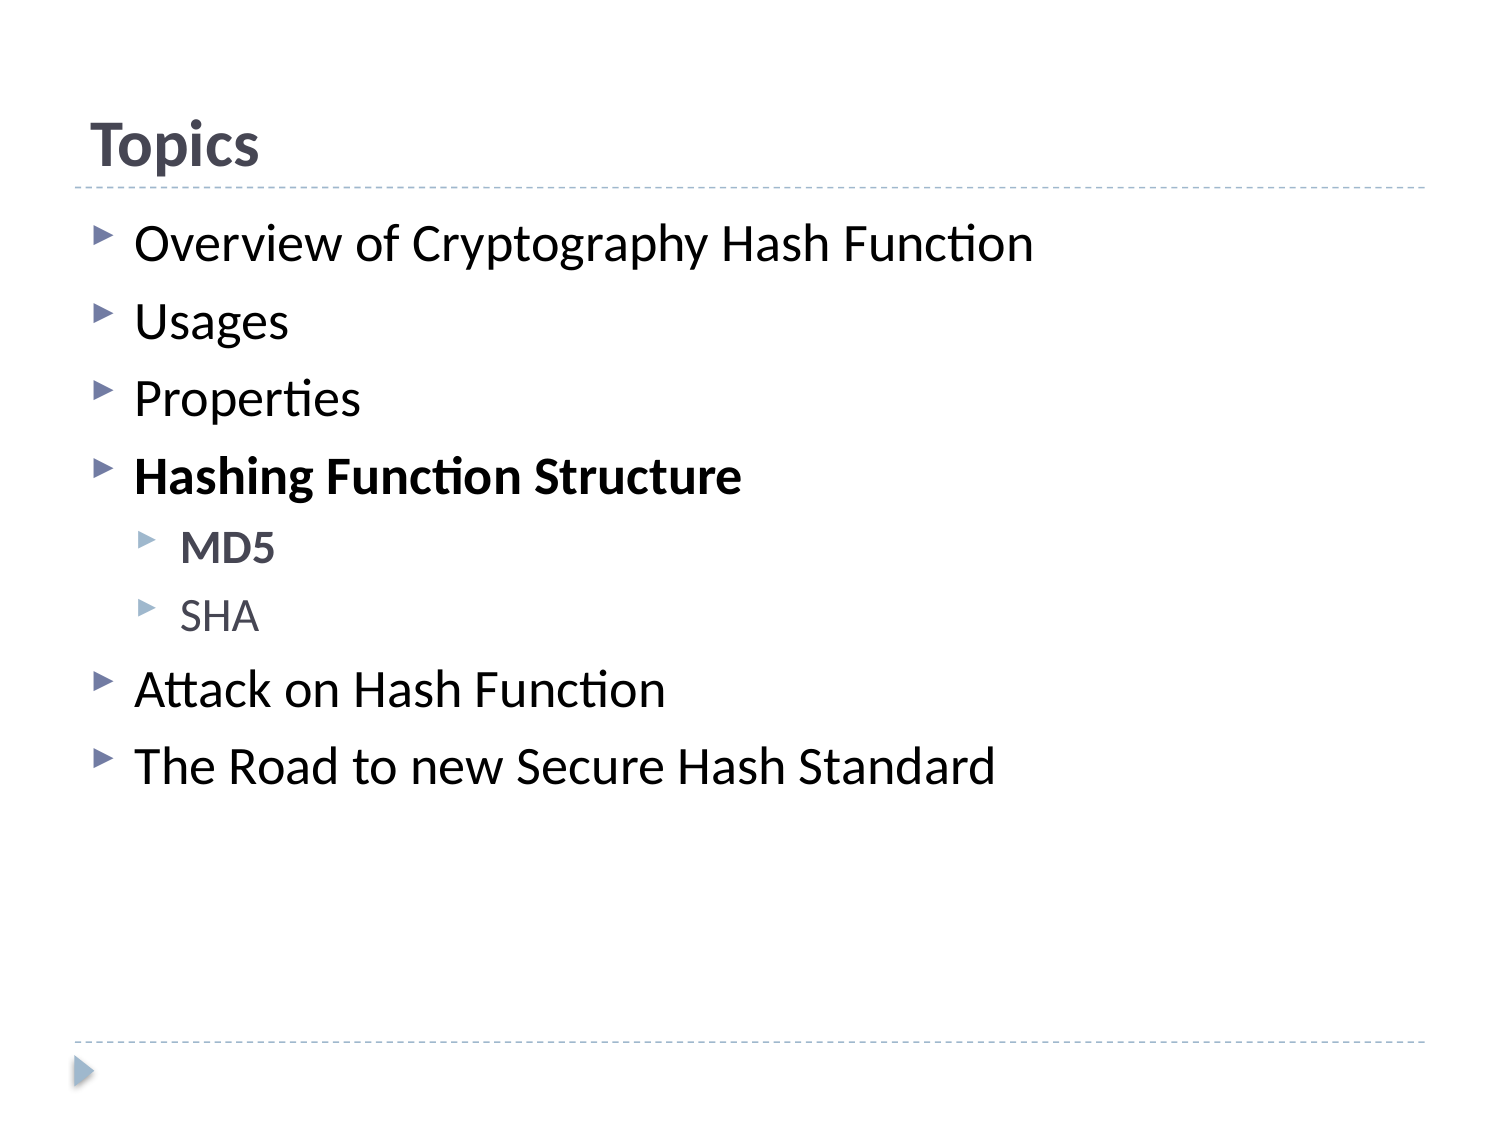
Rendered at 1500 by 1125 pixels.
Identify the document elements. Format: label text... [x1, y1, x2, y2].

title Topics [75, 24, 1425, 188]
list Overview of Cryptography Hash Function Usages Properties Hashing Function Structure MD5 SHA Attack on Hash Function The Road to new Secure Hash Standard [75, 200, 1425, 1010]
